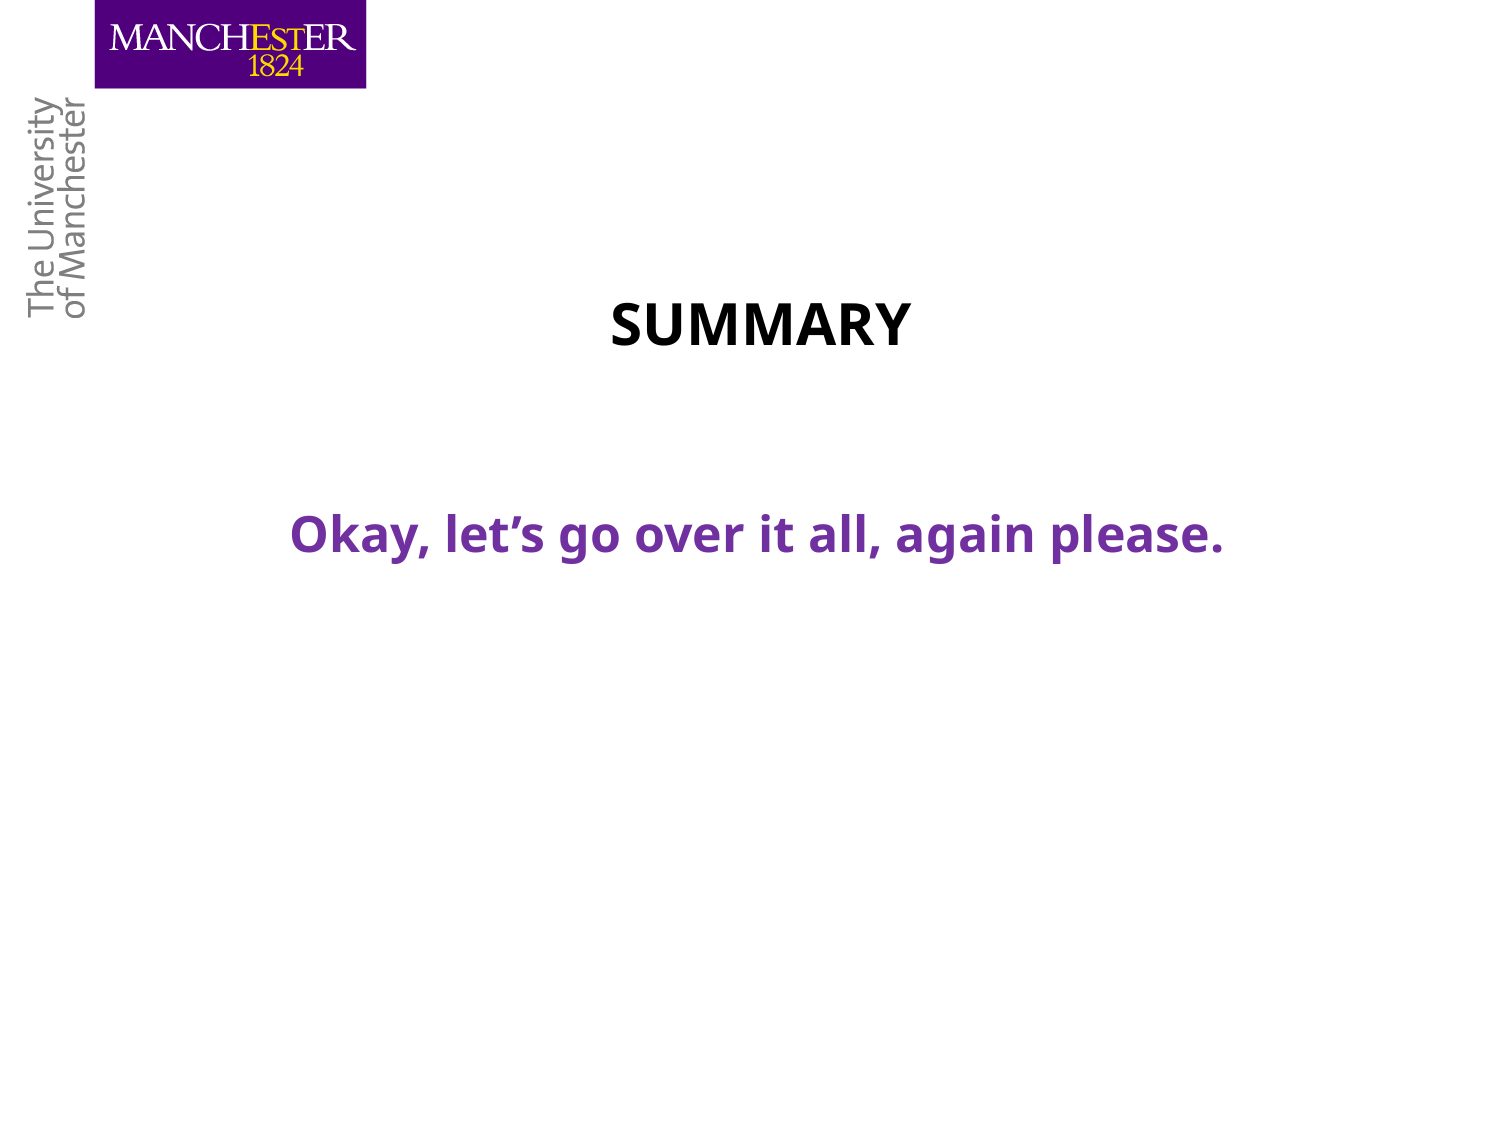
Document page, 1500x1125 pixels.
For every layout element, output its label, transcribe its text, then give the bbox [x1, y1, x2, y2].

subtitle Okay, let’s go over it all, again please. [58, 483, 1457, 803]
picture [0, 0, 384, 318]
title SUMMARY [123, 279, 1400, 468]
